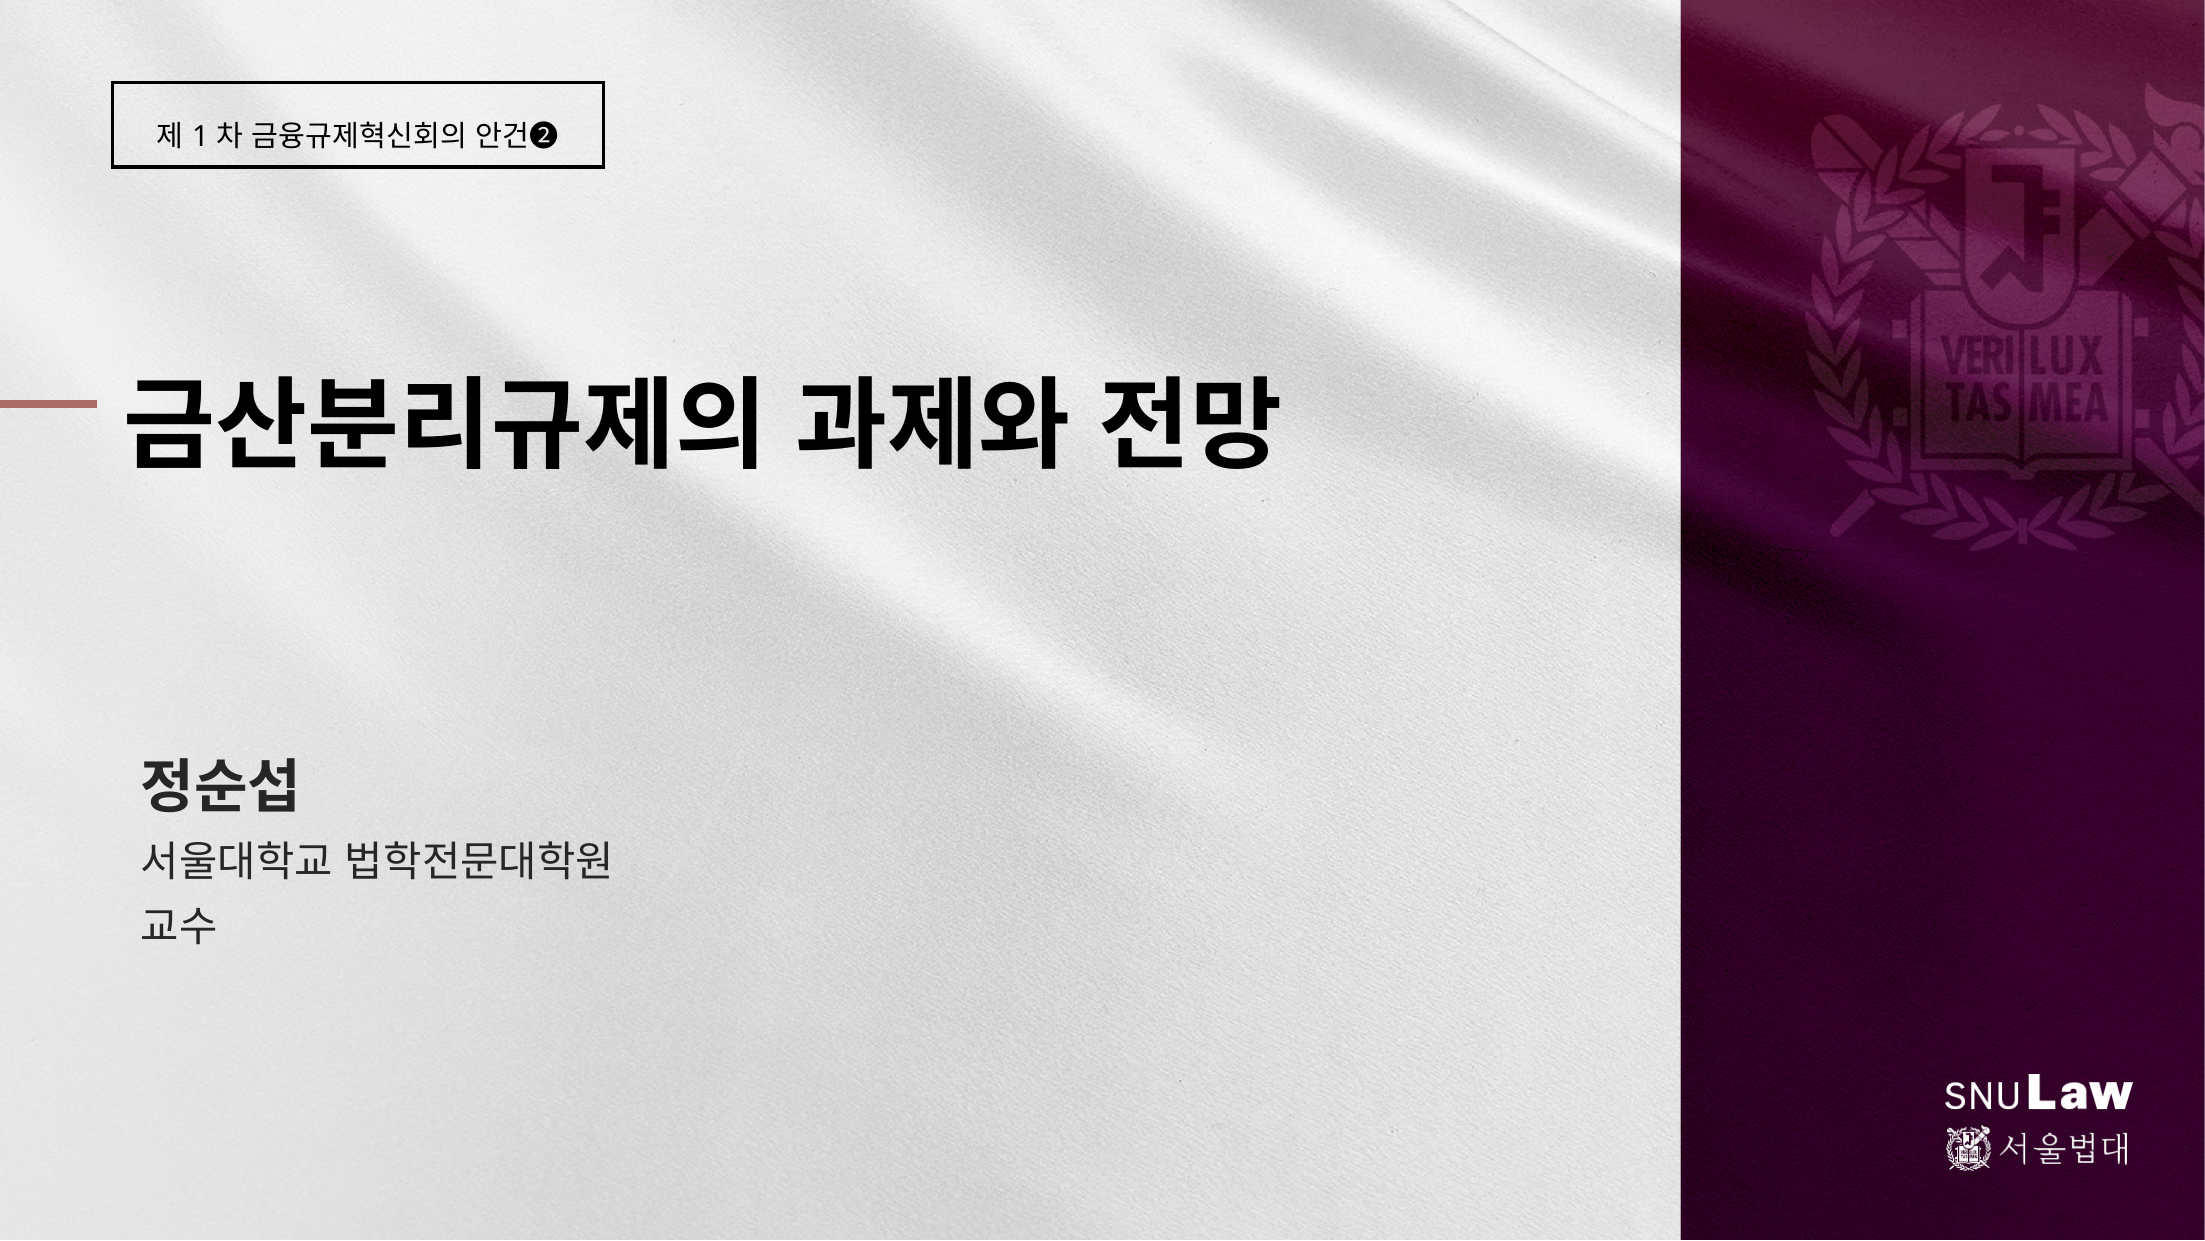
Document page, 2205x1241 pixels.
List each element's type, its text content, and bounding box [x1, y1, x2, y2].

text_box 금산분리규제의 과제와 전망 [108, 353, 1299, 488]
text_box 정순섭 서울대학교 법학전문대학원 교수 [126, 720, 713, 957]
table_header 제1차 금융규제혁신회의 안건❷ [114, 84, 602, 165]
picture [0, 0, 2205, 1240]
text_box [64, 151, 2205, 227]
